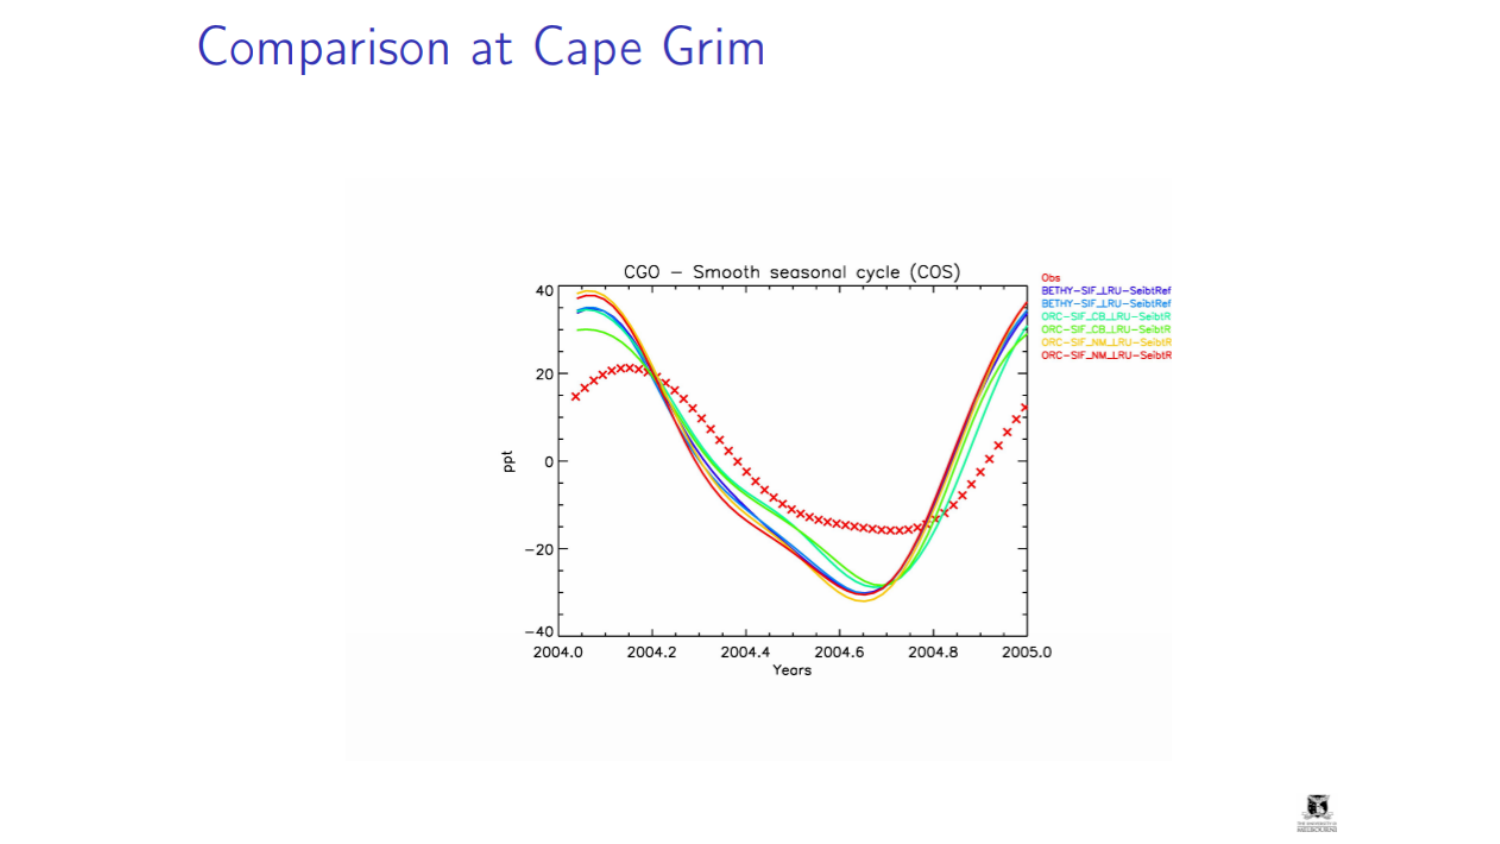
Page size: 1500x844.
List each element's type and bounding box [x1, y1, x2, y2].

picture [170, 0, 1343, 844]
